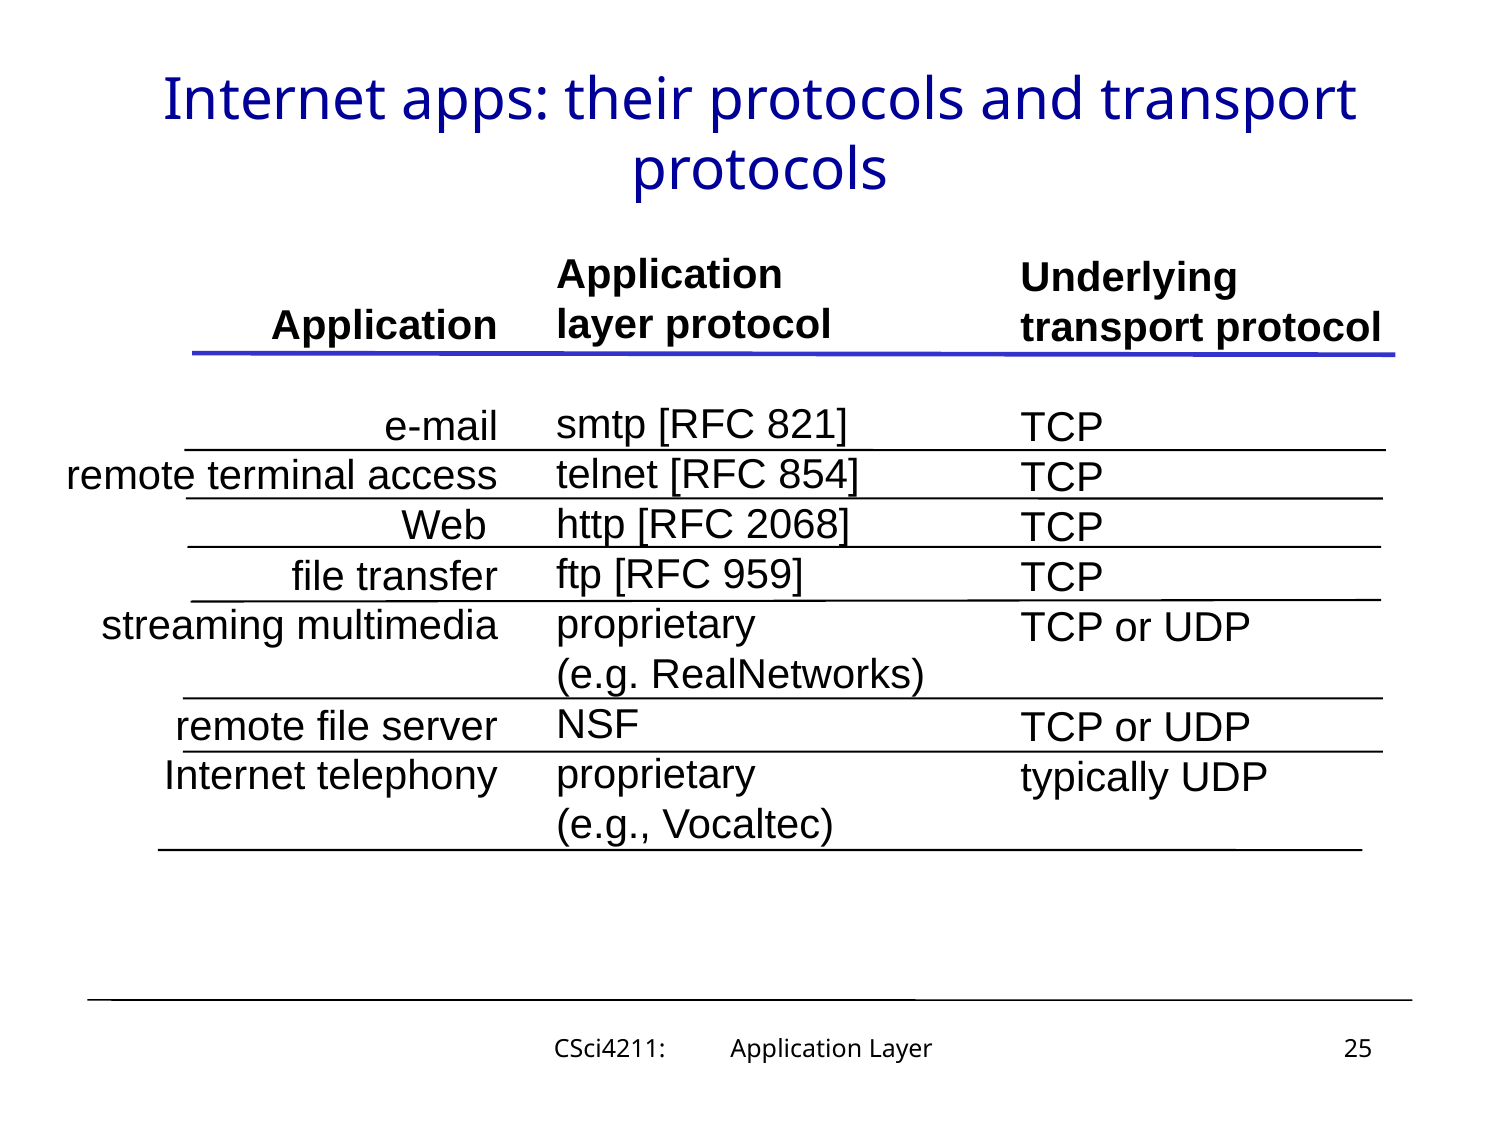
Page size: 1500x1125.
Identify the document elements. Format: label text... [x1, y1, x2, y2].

text_box Application layer protocol smtp [RFC 821] telnet [RFC 854] http [RFC 2068] ftp [RFC 959] proprietary (e.g. RealNetworks) NSF proprietary (e.g., Vocaltec) [541, 752, 941, 855]
slide_number 25 [1074, 1025, 1388, 1100]
text_box Application layer protocol smtp [RFC 821] telnet [RFC 854] http [RFC 2068] ftp [RFC 959] proprietary (e.g. RealNetworks) NSF proprietary (e.g., Vocaltec) [541, 499, 941, 546]
title Internet apps: their protocols and transport protocols [87, 37, 1433, 225]
text_box Application layer protocol smtp [RFC 821] telnet [RFC 854] http [RFC 2068] ftp [RFC 959] proprietary (e.g. RealNetworks) NSF proprietary (e.g., Vocaltec) [541, 451, 941, 498]
text_box Application layer protocol smtp [RFC 821] telnet [RFC 854] http [RFC 2068] ftp [RFC 959] proprietary (e.g. RealNetworks) NSF proprietary (e.g., Vocaltec) [541, 699, 941, 751]
text_box Application e-mail remote terminal access Web file transfer streaming multimedia remote file server Internet telephony [51, 290, 513, 866]
text_box Underlying transport protocol TCP TCP TCP TCP TCP or UDP TCP or UDP typically UDP [1005, 242, 1437, 808]
text_box Application layer protocol smtp [RFC 821] telnet [RFC 854] http [RFC 2068] ftp [RFC 959] proprietary (e.g. RealNetworks) NSF proprietary (e.g., Vocaltec) [541, 547, 941, 698]
text_box Application layer protocol smtp [RFC 821] telnet [RFC 854] http [RFC 2068] ftp [RFC 959] proprietary (e.g. RealNetworks) NSF proprietary (e.g., Vocaltec) [541, 239, 941, 450]
footer CSci4211: Application Layer [500, 1025, 988, 1100]
